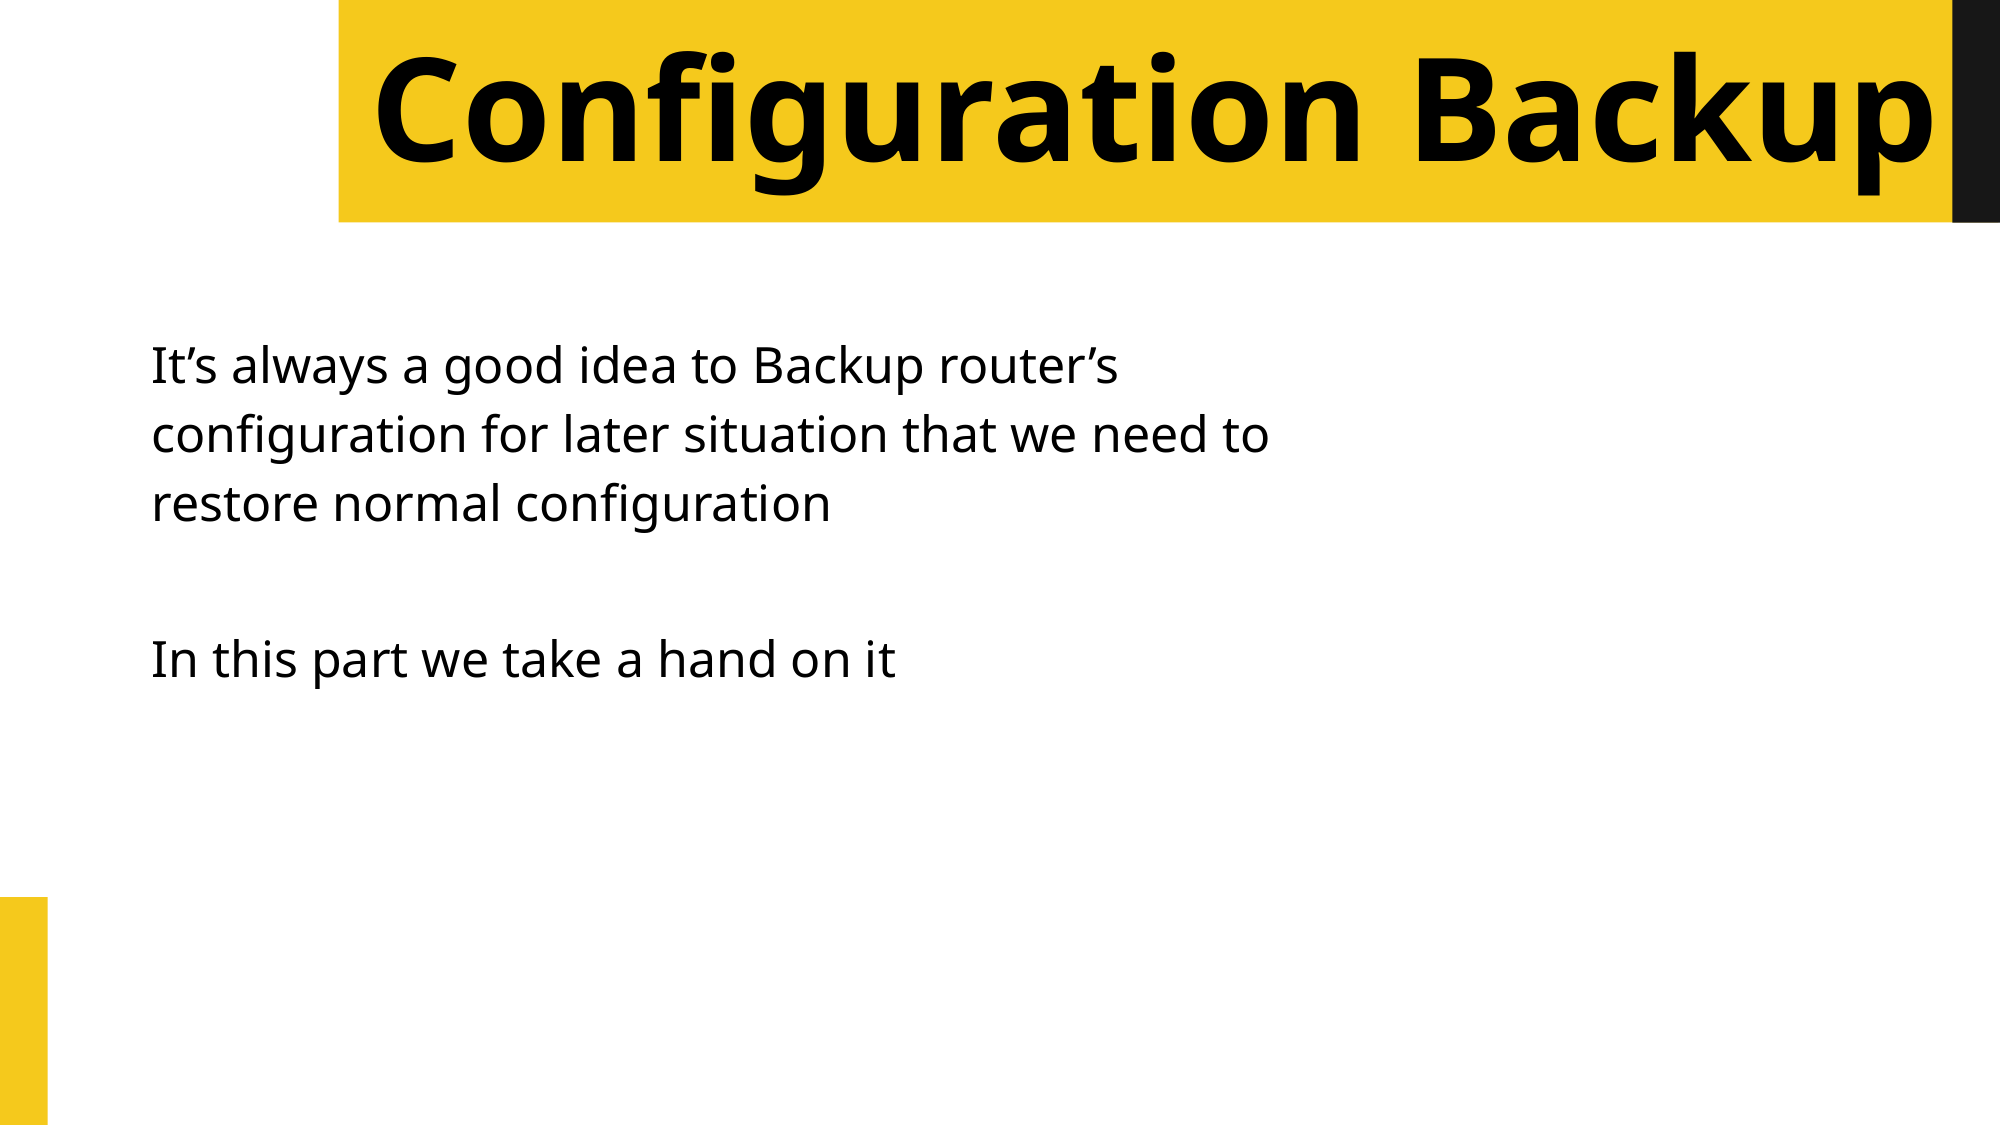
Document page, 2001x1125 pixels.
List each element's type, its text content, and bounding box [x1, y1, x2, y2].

title Configuration Backup [350, 45, 1962, 305]
list It’s always a good idea to Backup router’s configuration for later situation that we need to restore normal configuration In this part we take a hand on it [131, 304, 1397, 1000]
